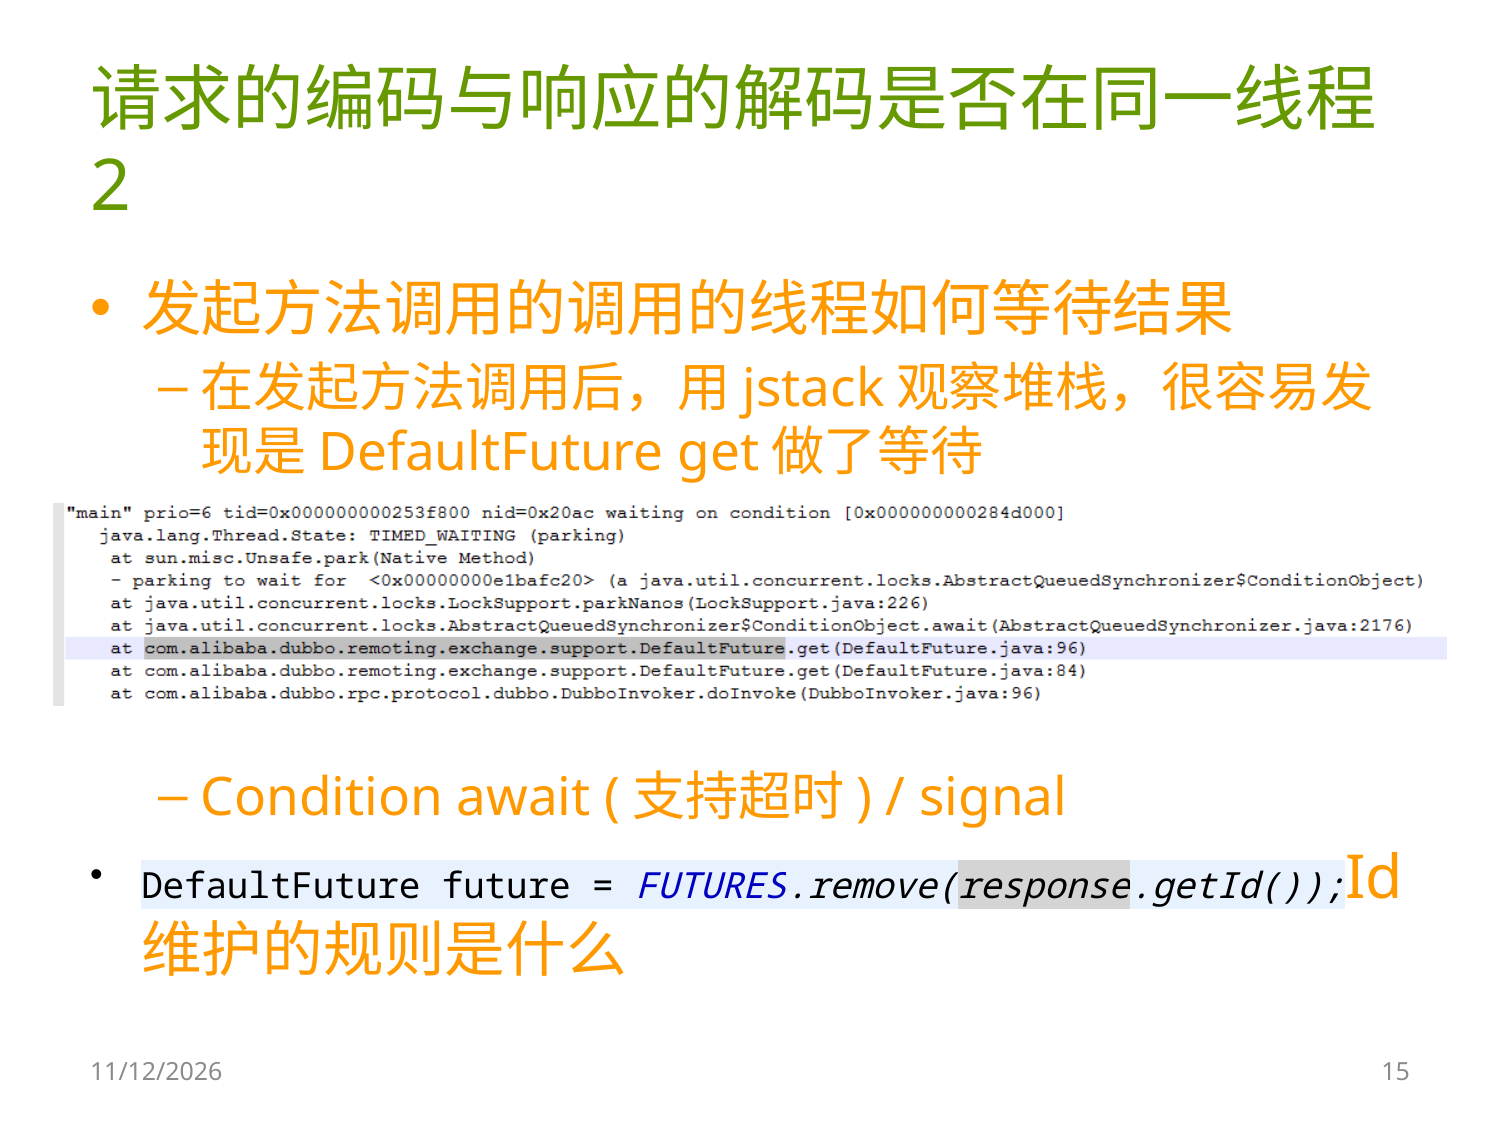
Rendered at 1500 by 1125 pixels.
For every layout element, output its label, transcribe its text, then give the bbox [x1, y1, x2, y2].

list 发起方法调用的调用的线程如何等待结果 在发起方法调用后，用jstack观察堆栈，很容易发现是DefaultFuture get做了等待 Condition await (支持超时) / signal DefaultFuture future = FUTURES.remove(response.getId());Id 维护的规则是什么 [75, 262, 1425, 501]
title 请求的编码与响应的解码是否在同一线程2 [75, 45, 1425, 233]
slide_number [75, 1042, 425, 1103]
slide_number 15 [1074, 1042, 1425, 1103]
list 发起方法调用的调用的线程如何等待结果 在发起方法调用后，用jstack观察堆栈，很容易发现是DefaultFuture get做了等待 Condition await (支持超时) / signal DefaultFuture future = FUTURES.remove(response.getId());Id 维护的规则是什么 [75, 714, 1425, 1005]
picture [52, 503, 1448, 707]
